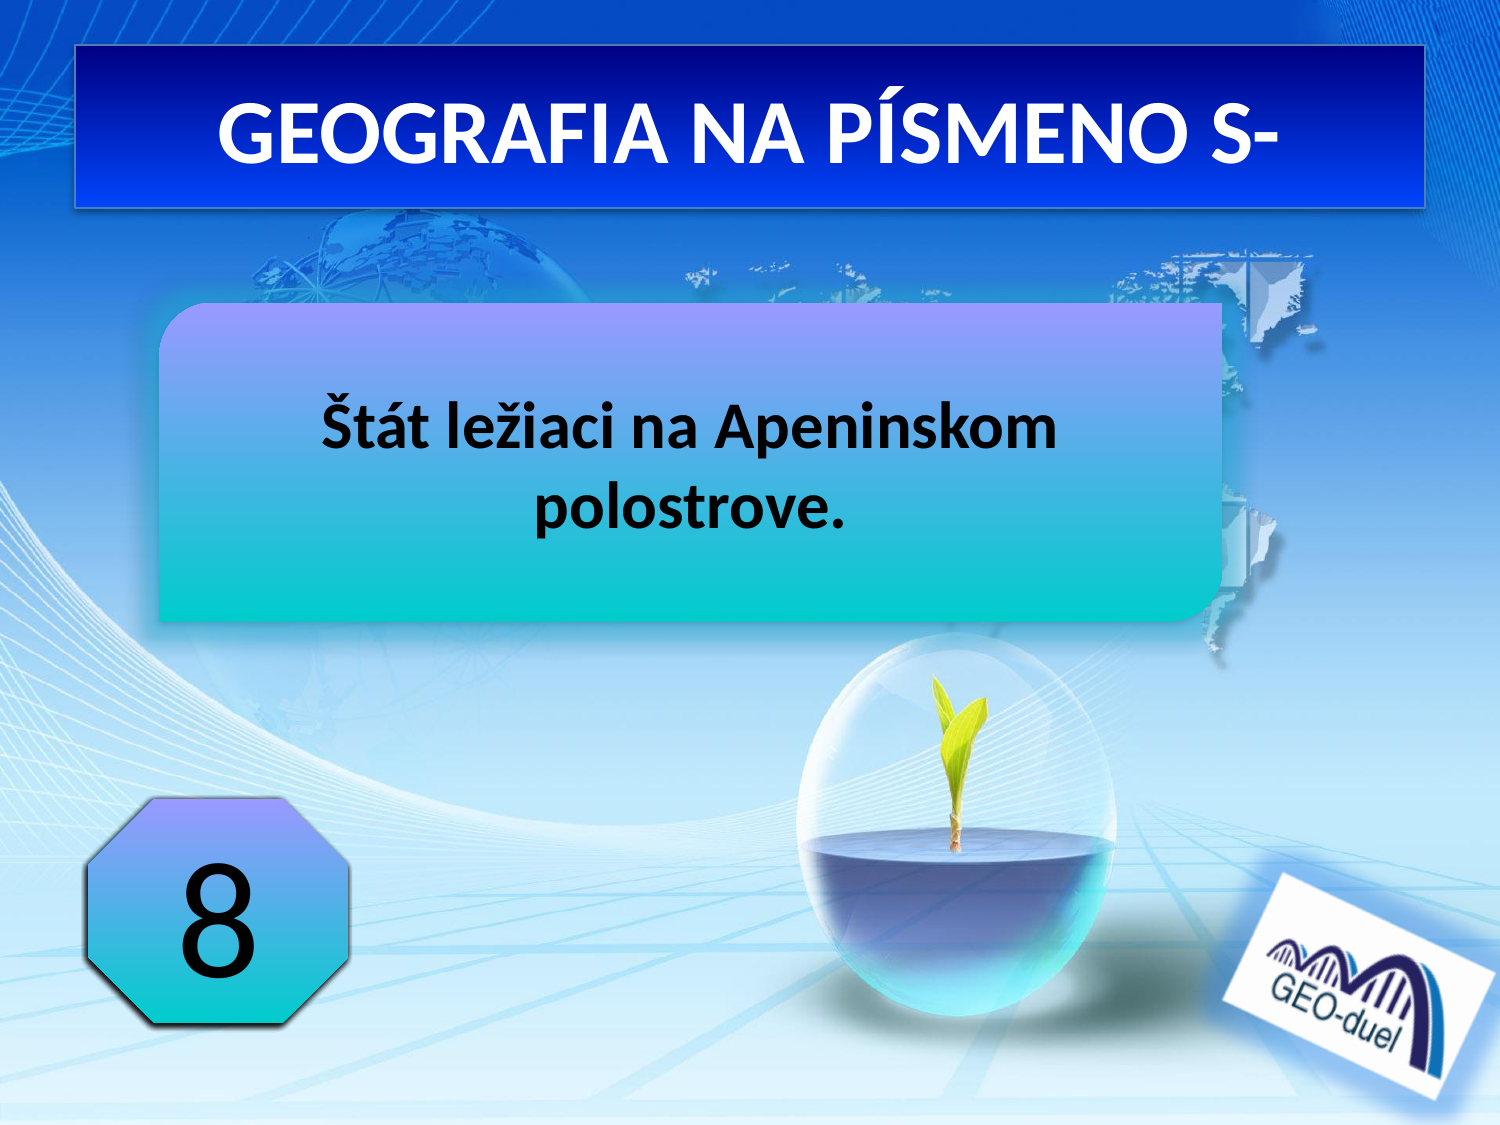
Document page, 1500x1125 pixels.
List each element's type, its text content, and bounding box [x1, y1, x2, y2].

text_box Štát ležiaci na Apeninskom polostrove. [159, 302, 1223, 622]
text_box 8 [88, 798, 349, 1024]
picture [0, 0, 1500, 1125]
title GEOGRAFIA NA PÍSMENO S- [74, 44, 1426, 209]
